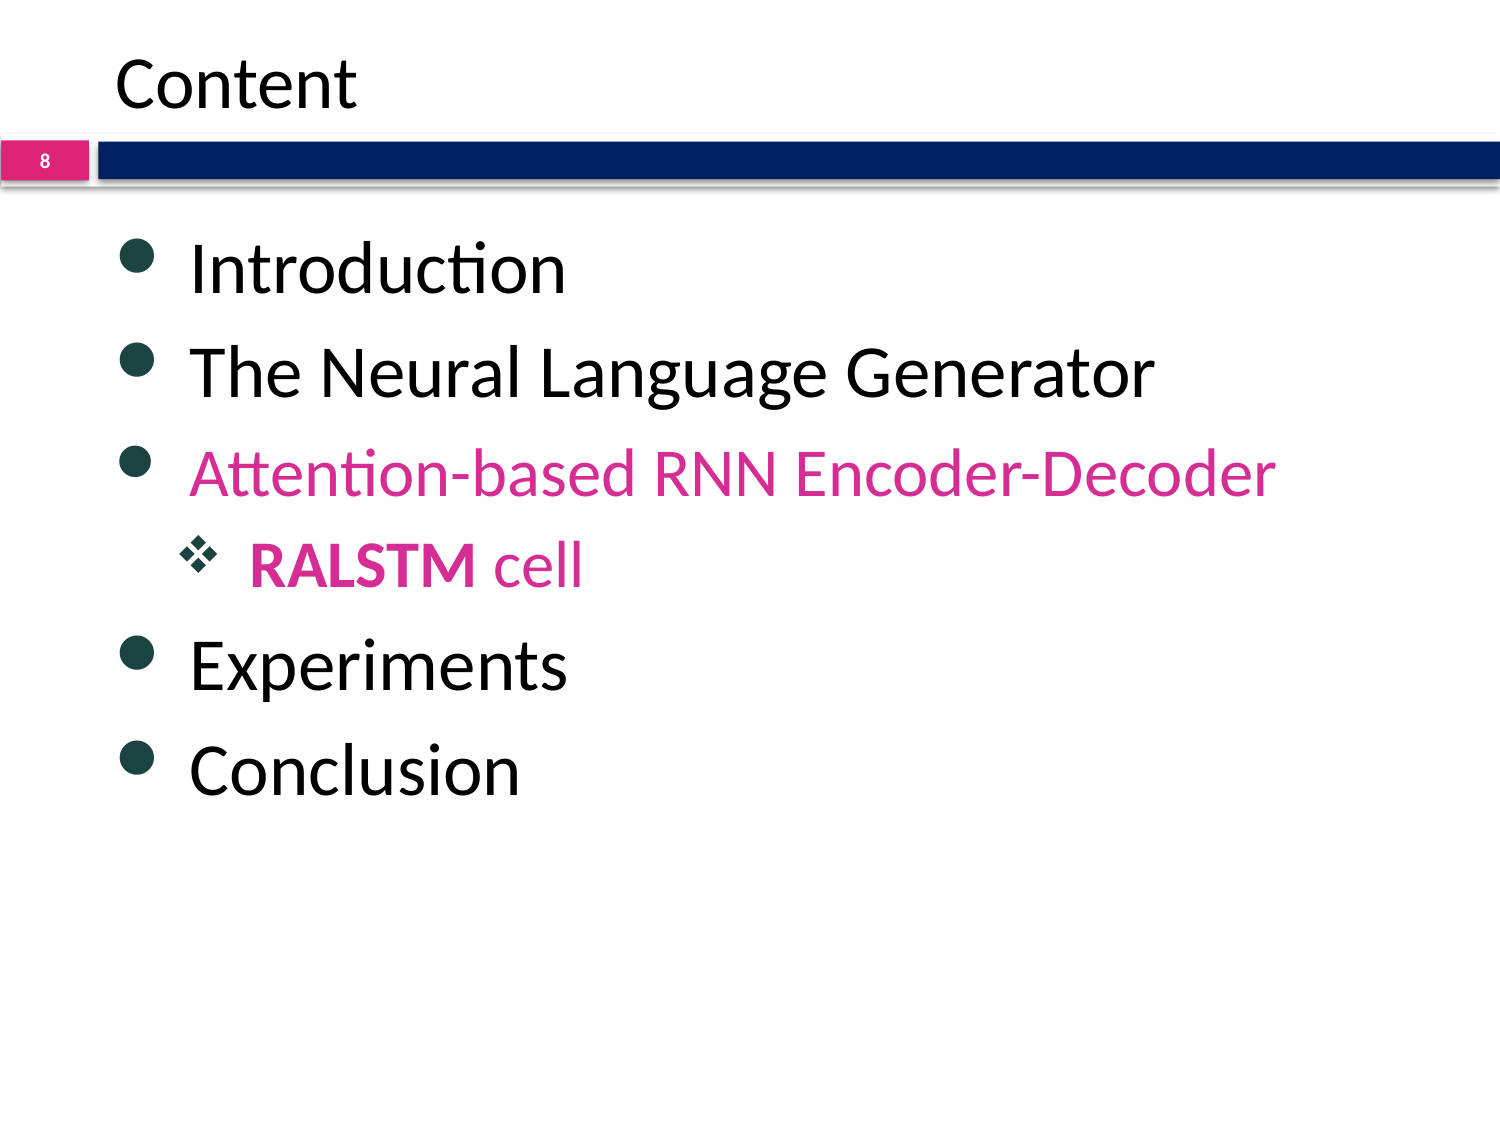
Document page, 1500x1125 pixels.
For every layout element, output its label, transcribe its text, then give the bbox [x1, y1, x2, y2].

title Content [100, 37, 1438, 120]
slide_number 8 [1, 140, 89, 181]
list Introduction The Neural Language Generator Attention-based RNN Encoder-Decoder RALSTM cell Experiments Conclusion [99, 210, 1500, 1083]
